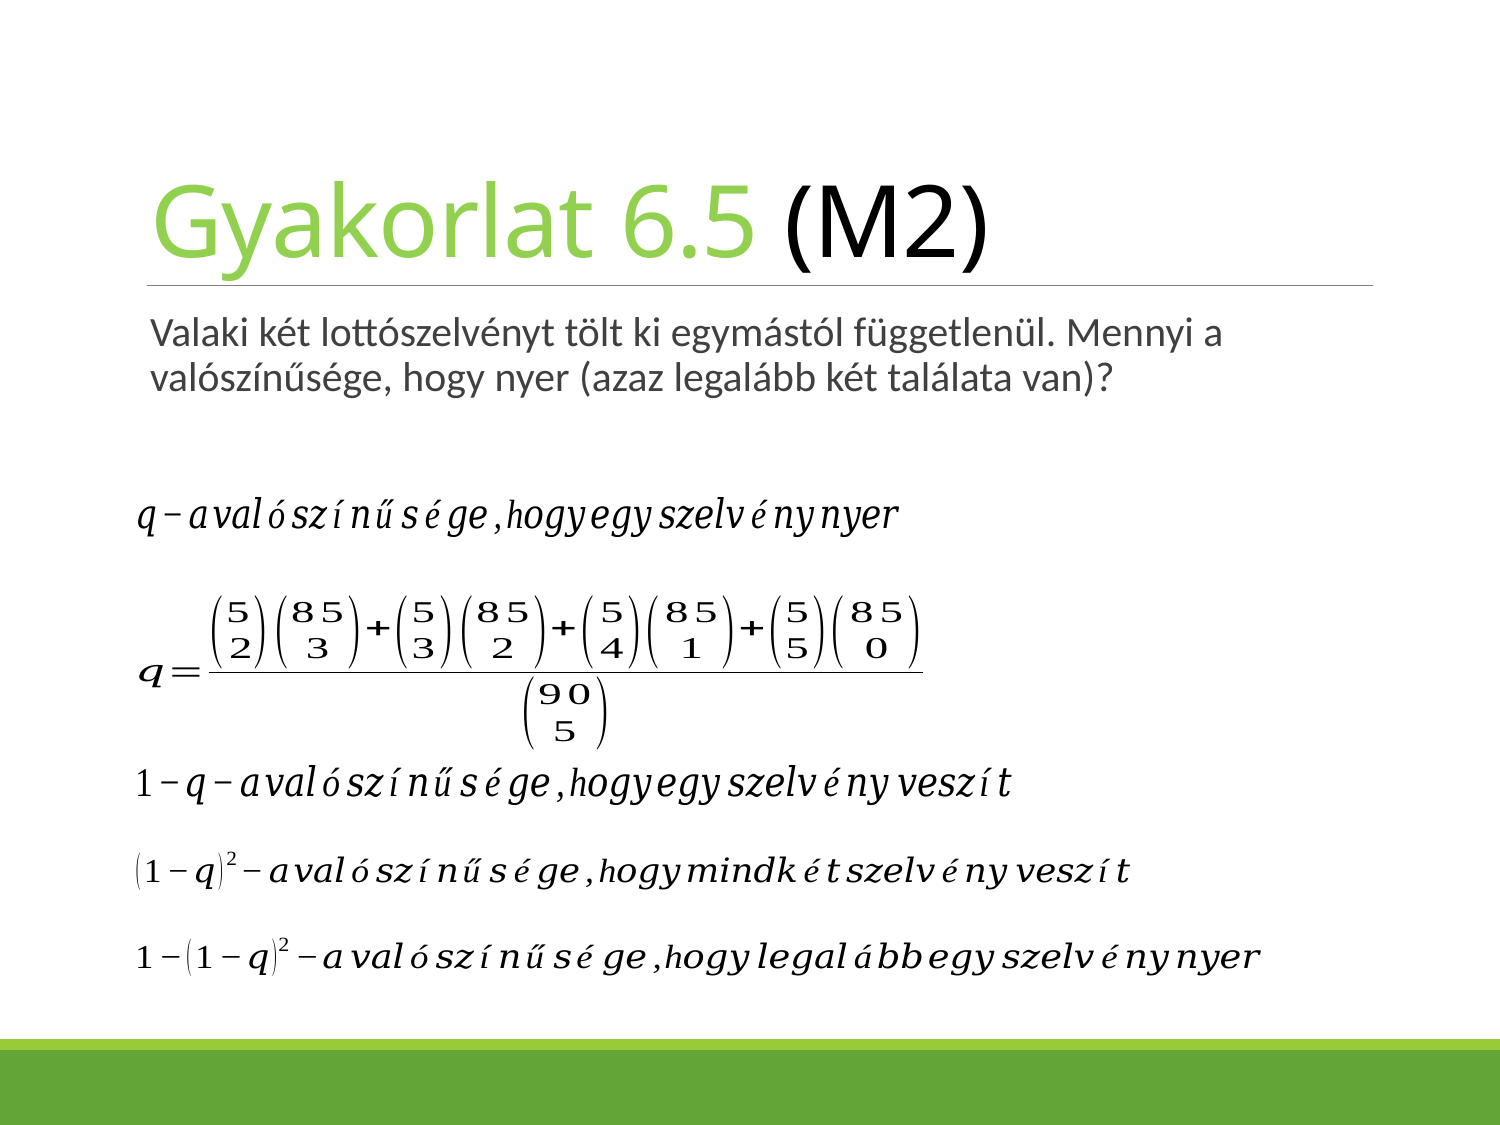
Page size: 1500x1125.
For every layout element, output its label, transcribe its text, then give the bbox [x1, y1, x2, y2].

title Gyakorlat 6.5 (M2) [135, 47, 1373, 285]
list Valaki két lottószelvényt tölt ki egymástól függetlenül. Mennyi a valószínűsége, hogy nyer (azaz legalább két találata van)? [135, 302, 1373, 475]
